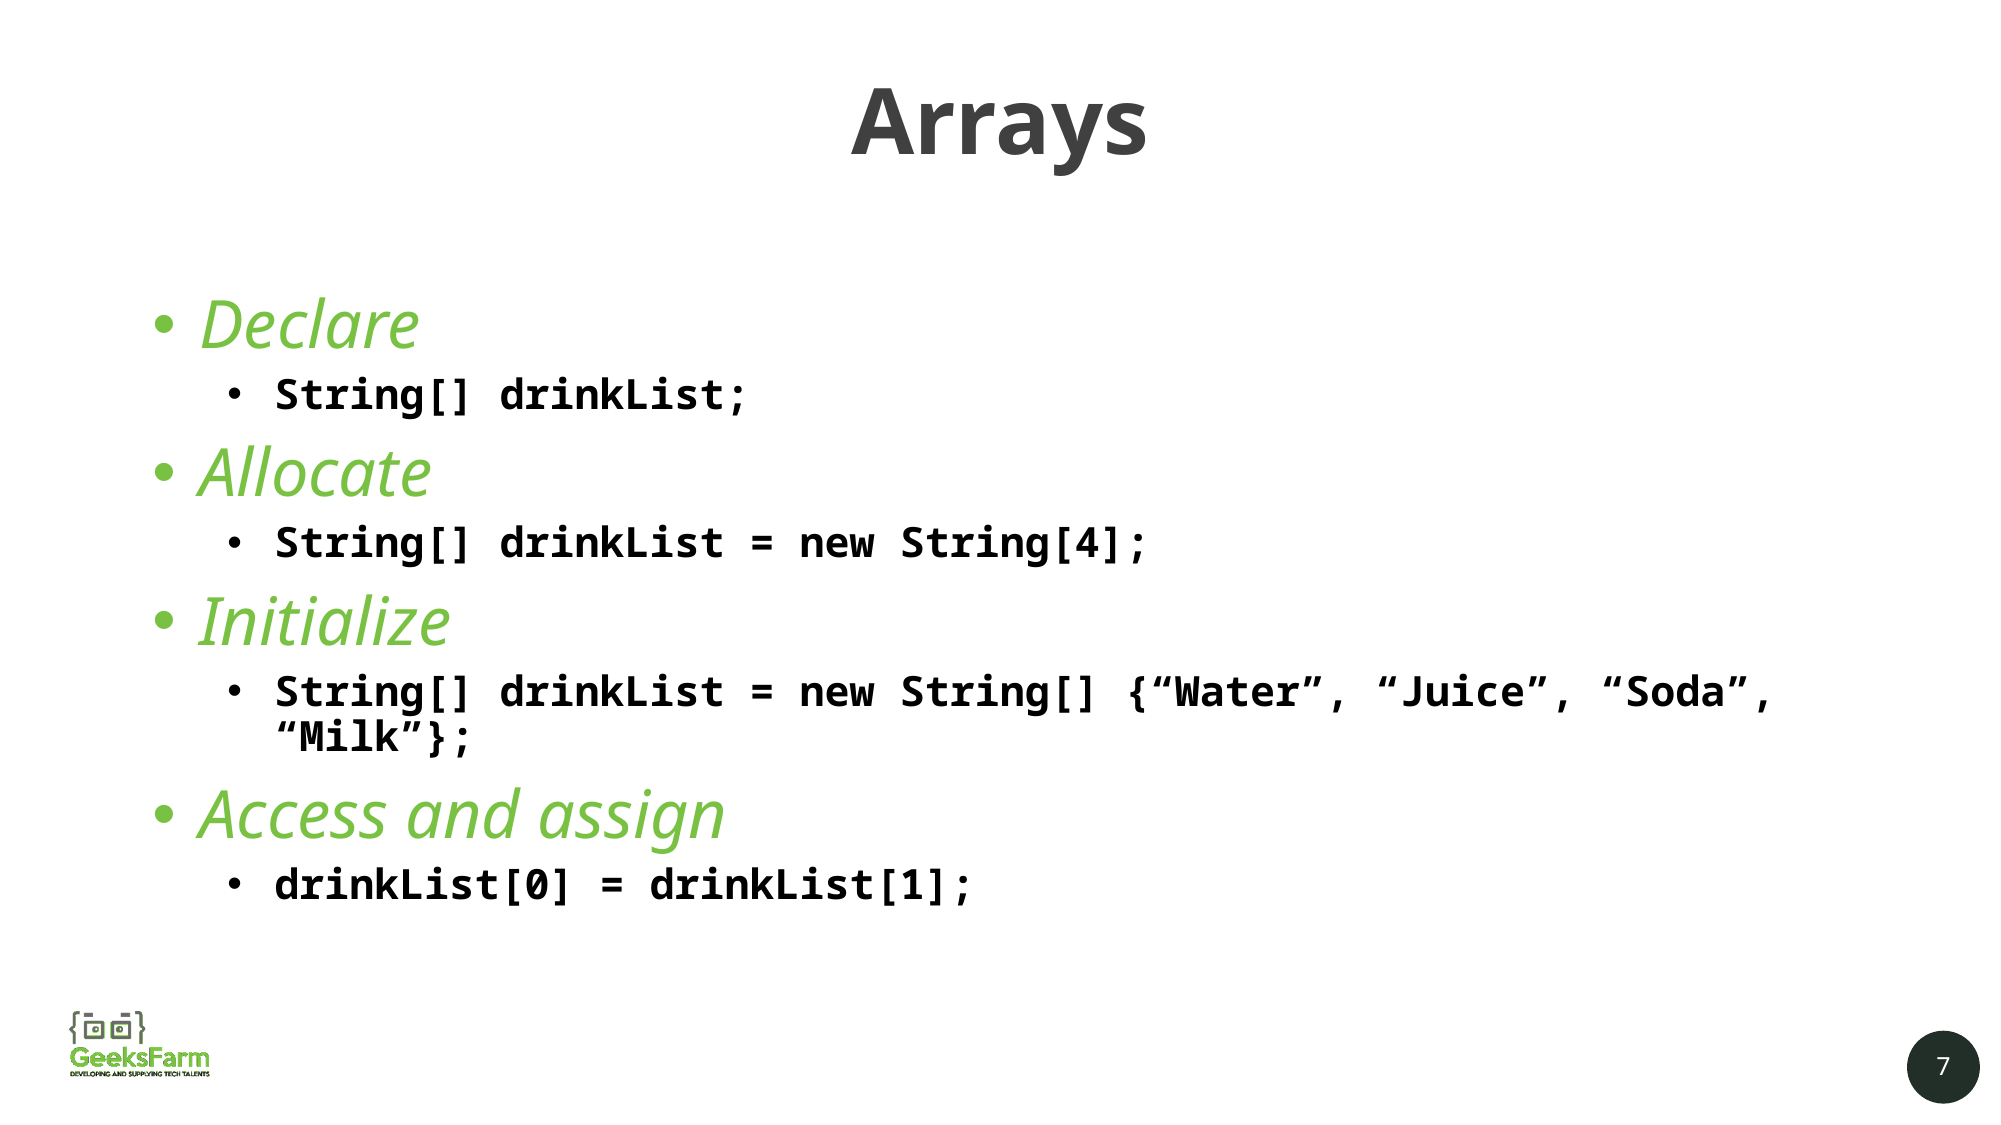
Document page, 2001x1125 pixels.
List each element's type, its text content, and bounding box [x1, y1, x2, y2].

text_box [1922, 1098, 1965, 1105]
text_box [1921, 1029, 1966, 1037]
title Arrays [137, 56, 1863, 193]
list Declare String[] drinkList; Allocate String[] drinkList = new String[4]; Initialize String[] drinkList = new String[] {“Water”, “Juice”, “Soda”, “Milk”}; Access and assign drinkList[0] = drinkList[1]; [137, 283, 1863, 1008]
slide_number 7 [1893, 1037, 1994, 1098]
picture [69, 1011, 210, 1078]
